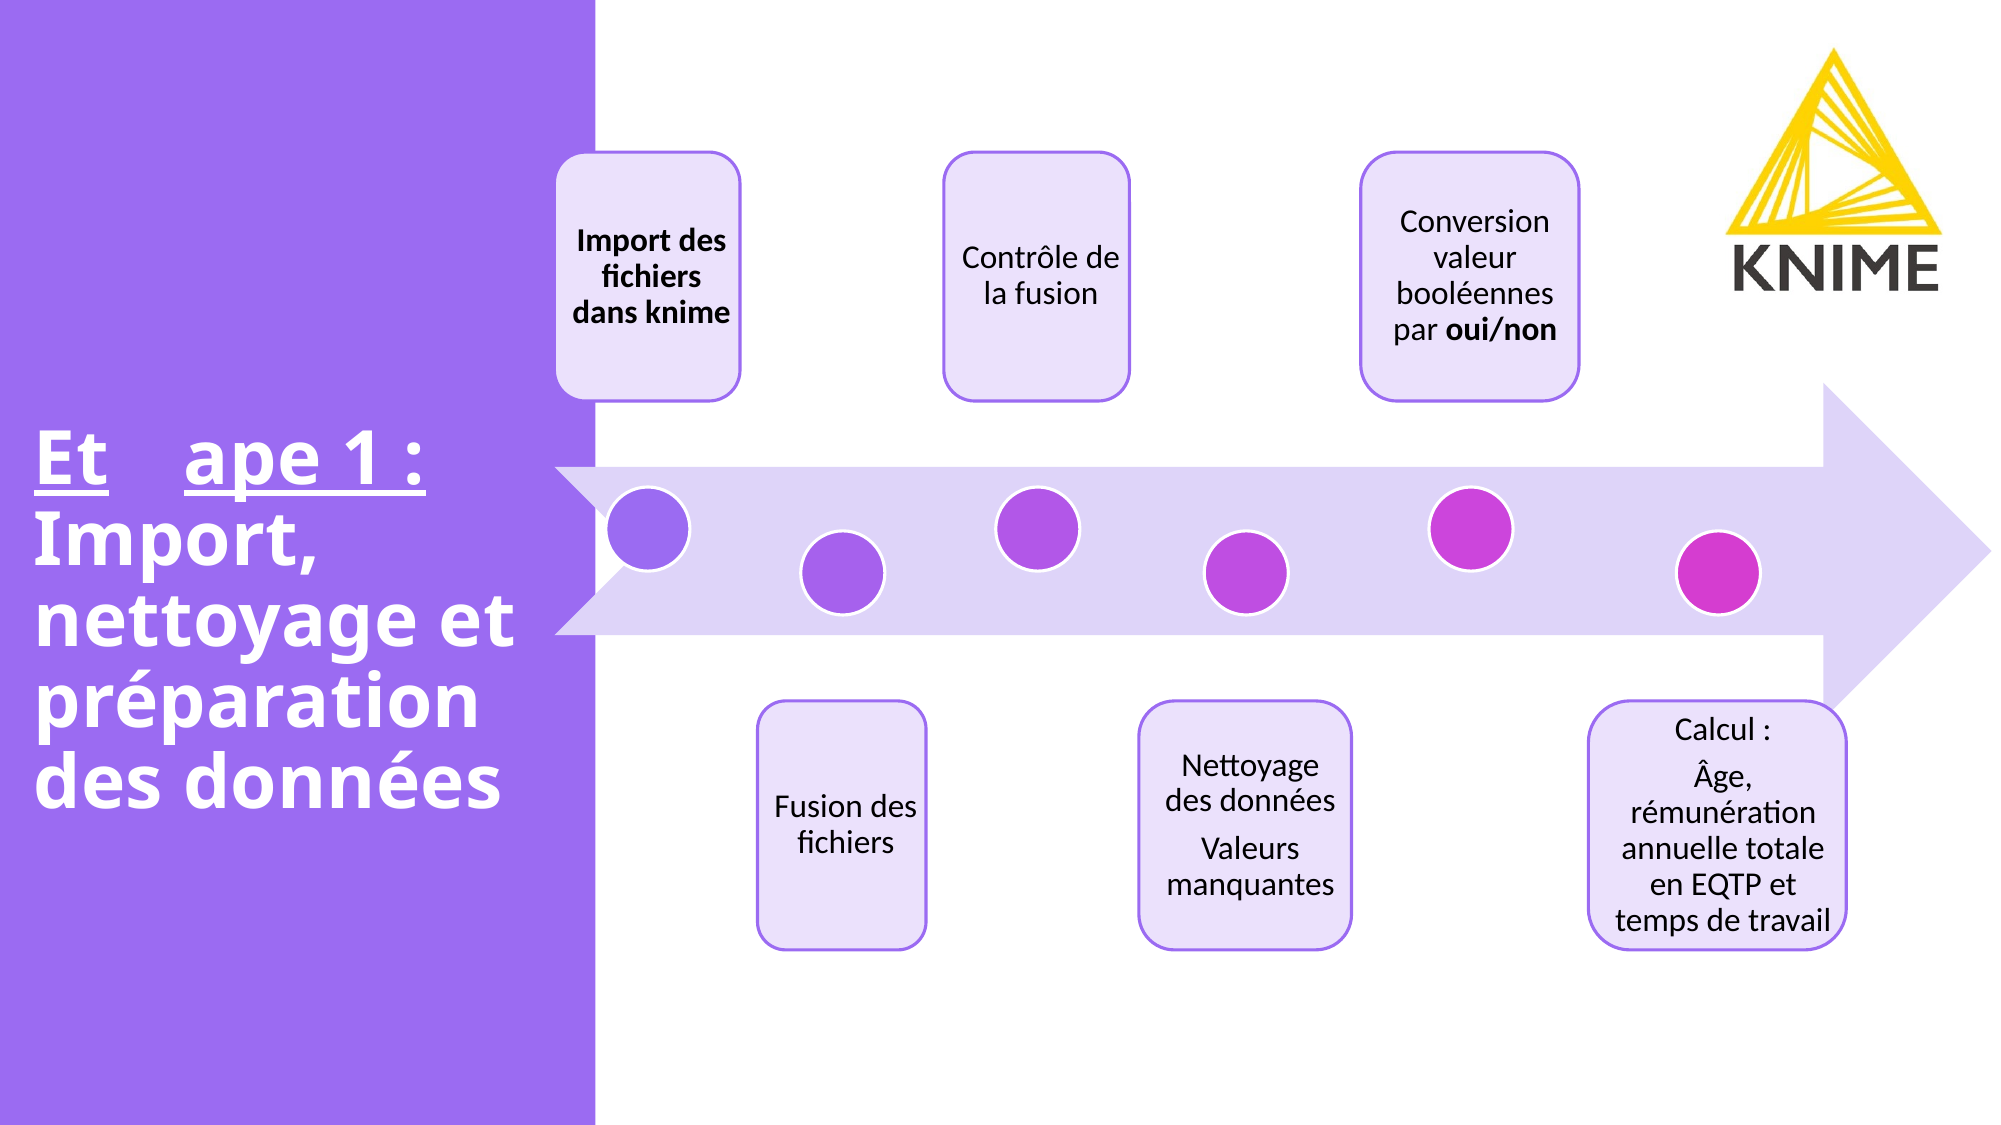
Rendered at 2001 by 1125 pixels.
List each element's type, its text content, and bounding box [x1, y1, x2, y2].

picture [1690, 30, 1977, 317]
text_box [554, 129, 1992, 973]
title Et ape 1 : Import, nettoyage et préparation des données [0, 0, 596, 1125]
